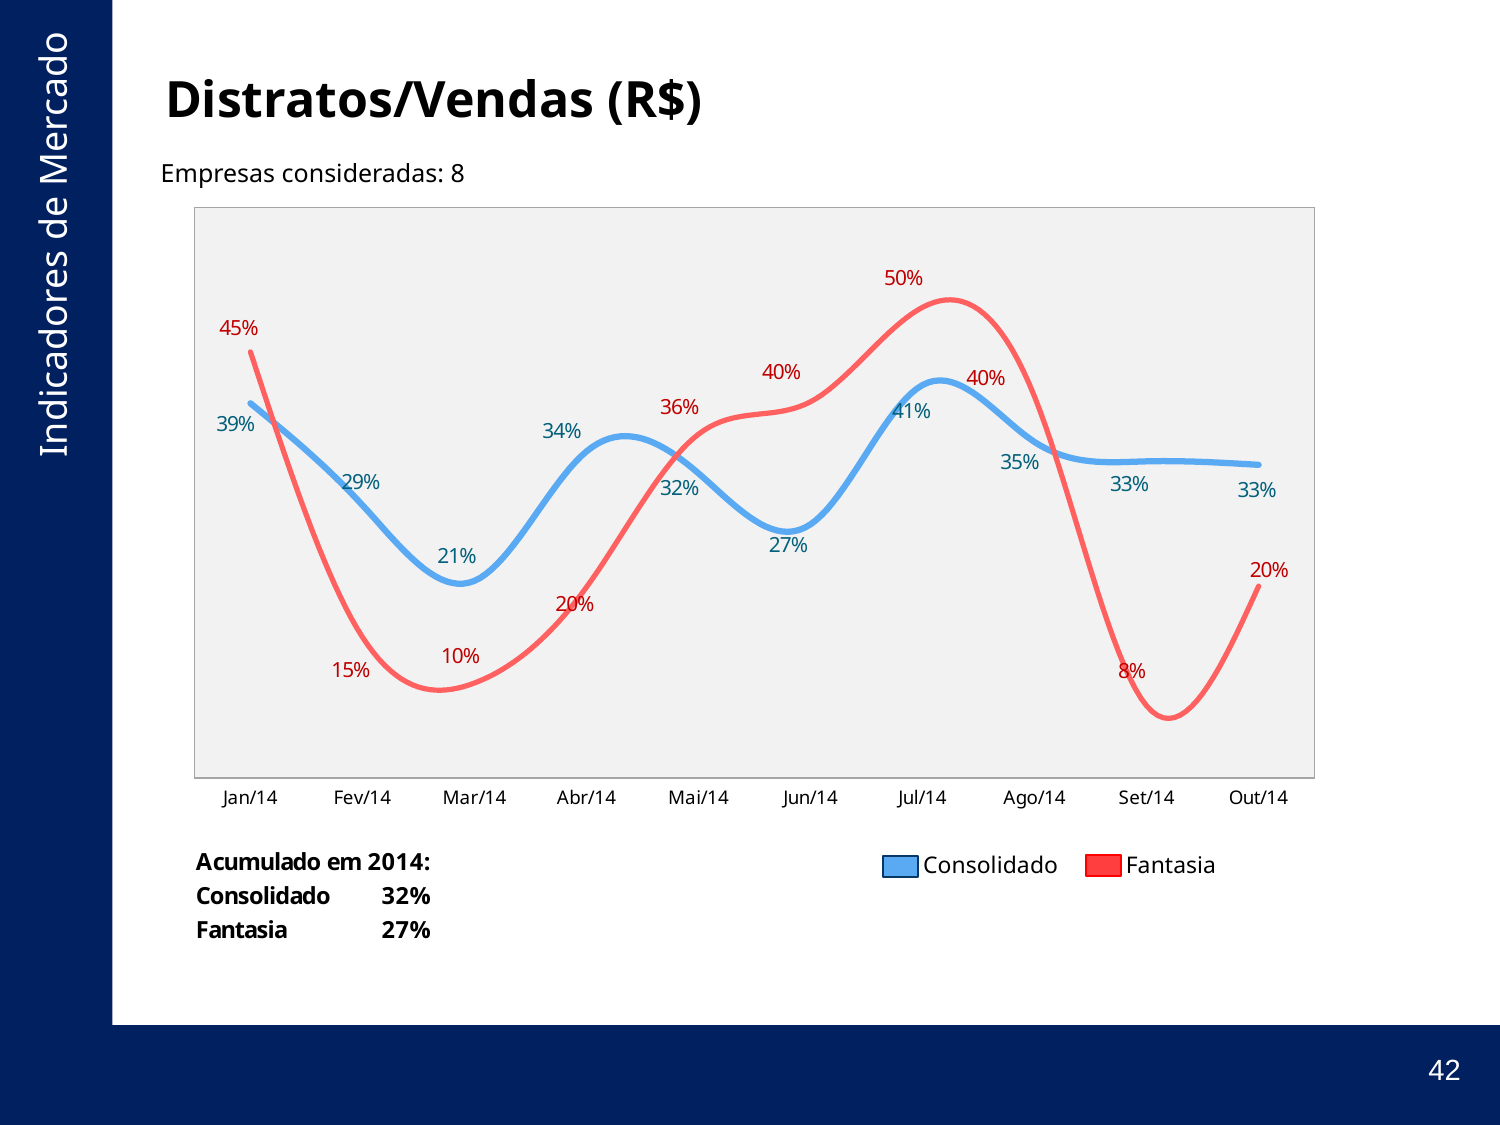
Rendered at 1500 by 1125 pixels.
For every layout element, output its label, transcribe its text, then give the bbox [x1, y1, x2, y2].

text_box [1084, 853, 1111, 878]
chart [170, 195, 1339, 824]
slide_number 42 [1338, 1043, 1476, 1104]
title Distratos/Vendas (R$) [150, 45, 1425, 150]
text_box [881, 854, 920, 879]
text_box Empresas consideradas: 8 [145, 149, 481, 195]
text_box Consolidado [908, 843, 1111, 886]
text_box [189, 843, 437, 949]
text_box Fantasia [1111, 843, 1425, 886]
